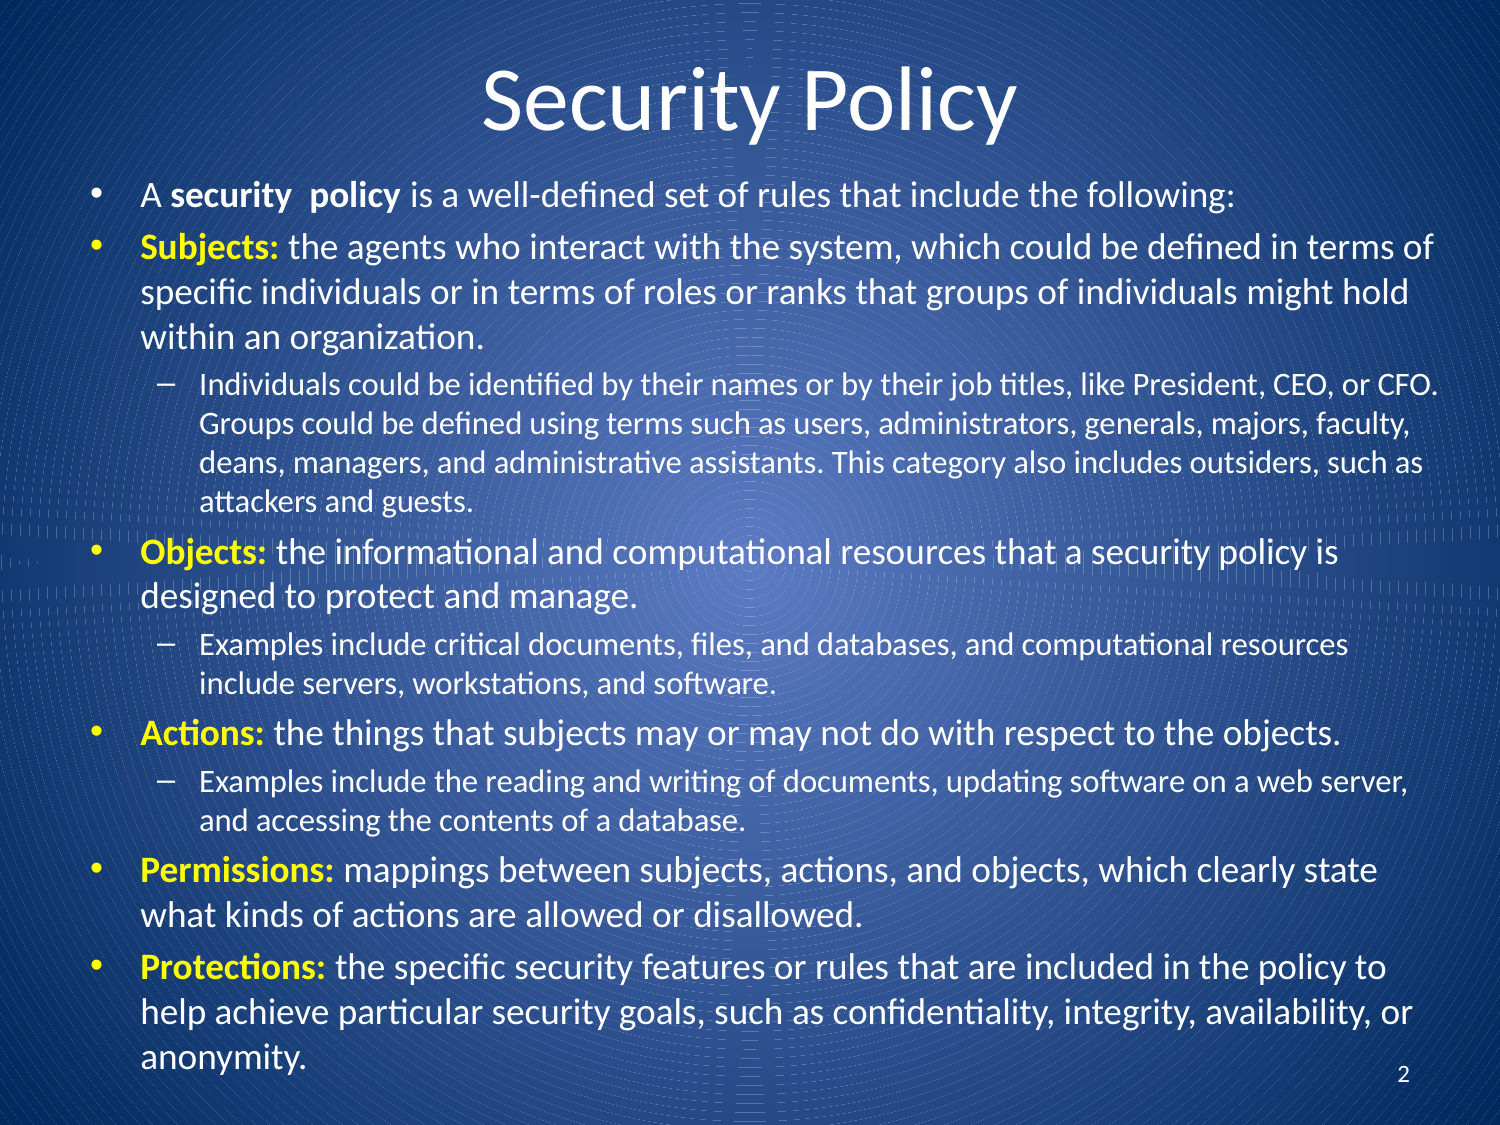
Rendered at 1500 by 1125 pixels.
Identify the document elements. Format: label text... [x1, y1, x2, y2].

slide_number 2 [1074, 1042, 1425, 1103]
title Security Policy [75, 12, 1425, 162]
list A security policy is a well-defined set of rules that include the following: Subjects: the agents who interact with the system, which could be defined in terms of specific individuals or in terms of roles or ranks that groups of individuals might hold within an organization. Individuals could be identified by their names or by their job titles, like President, CEO, or CFO. Groups could be defined using terms such as users, administrators, generals, majors, faculty, deans, managers, and administrative assistants. This category also includes outsiders, such as attackers and guests. Objects: the informational and computational resources that a security policy is designed to protect and manage. Examples include critical documents, files, and databases, and computational resources include servers, workstations, and software. Actions: the things that subjects may or may not do with respect to the objects. Examples include the reading and writing of documents, updating software on a web server, and accessing the contents of a database. Permissions: mappings between subjects, actions, and objects, which clearly state what kinds of actions are allowed or disallowed. Protections: the specific security features or rules that are included in the policy to help achieve particular security goals, such as confidentiality, integrity, availability, or anonymity. [75, 162, 1463, 1088]
